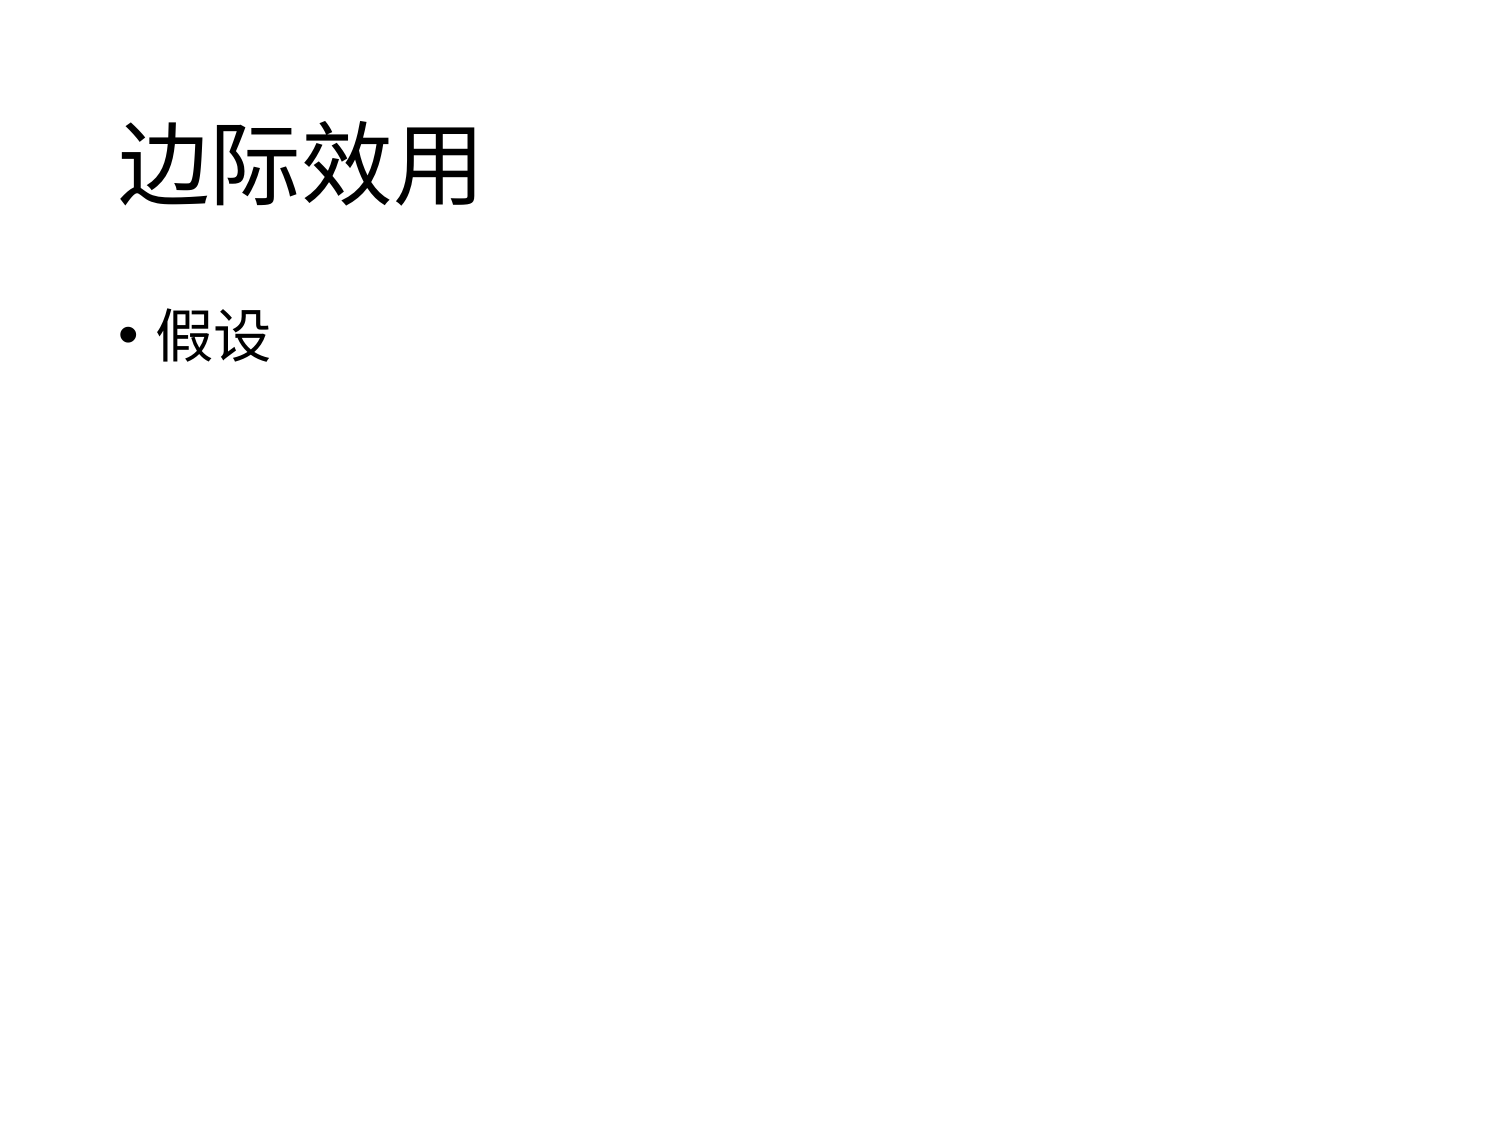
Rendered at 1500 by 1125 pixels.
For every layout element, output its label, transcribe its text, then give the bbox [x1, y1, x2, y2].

title 边际效用 [103, 59, 1397, 278]
